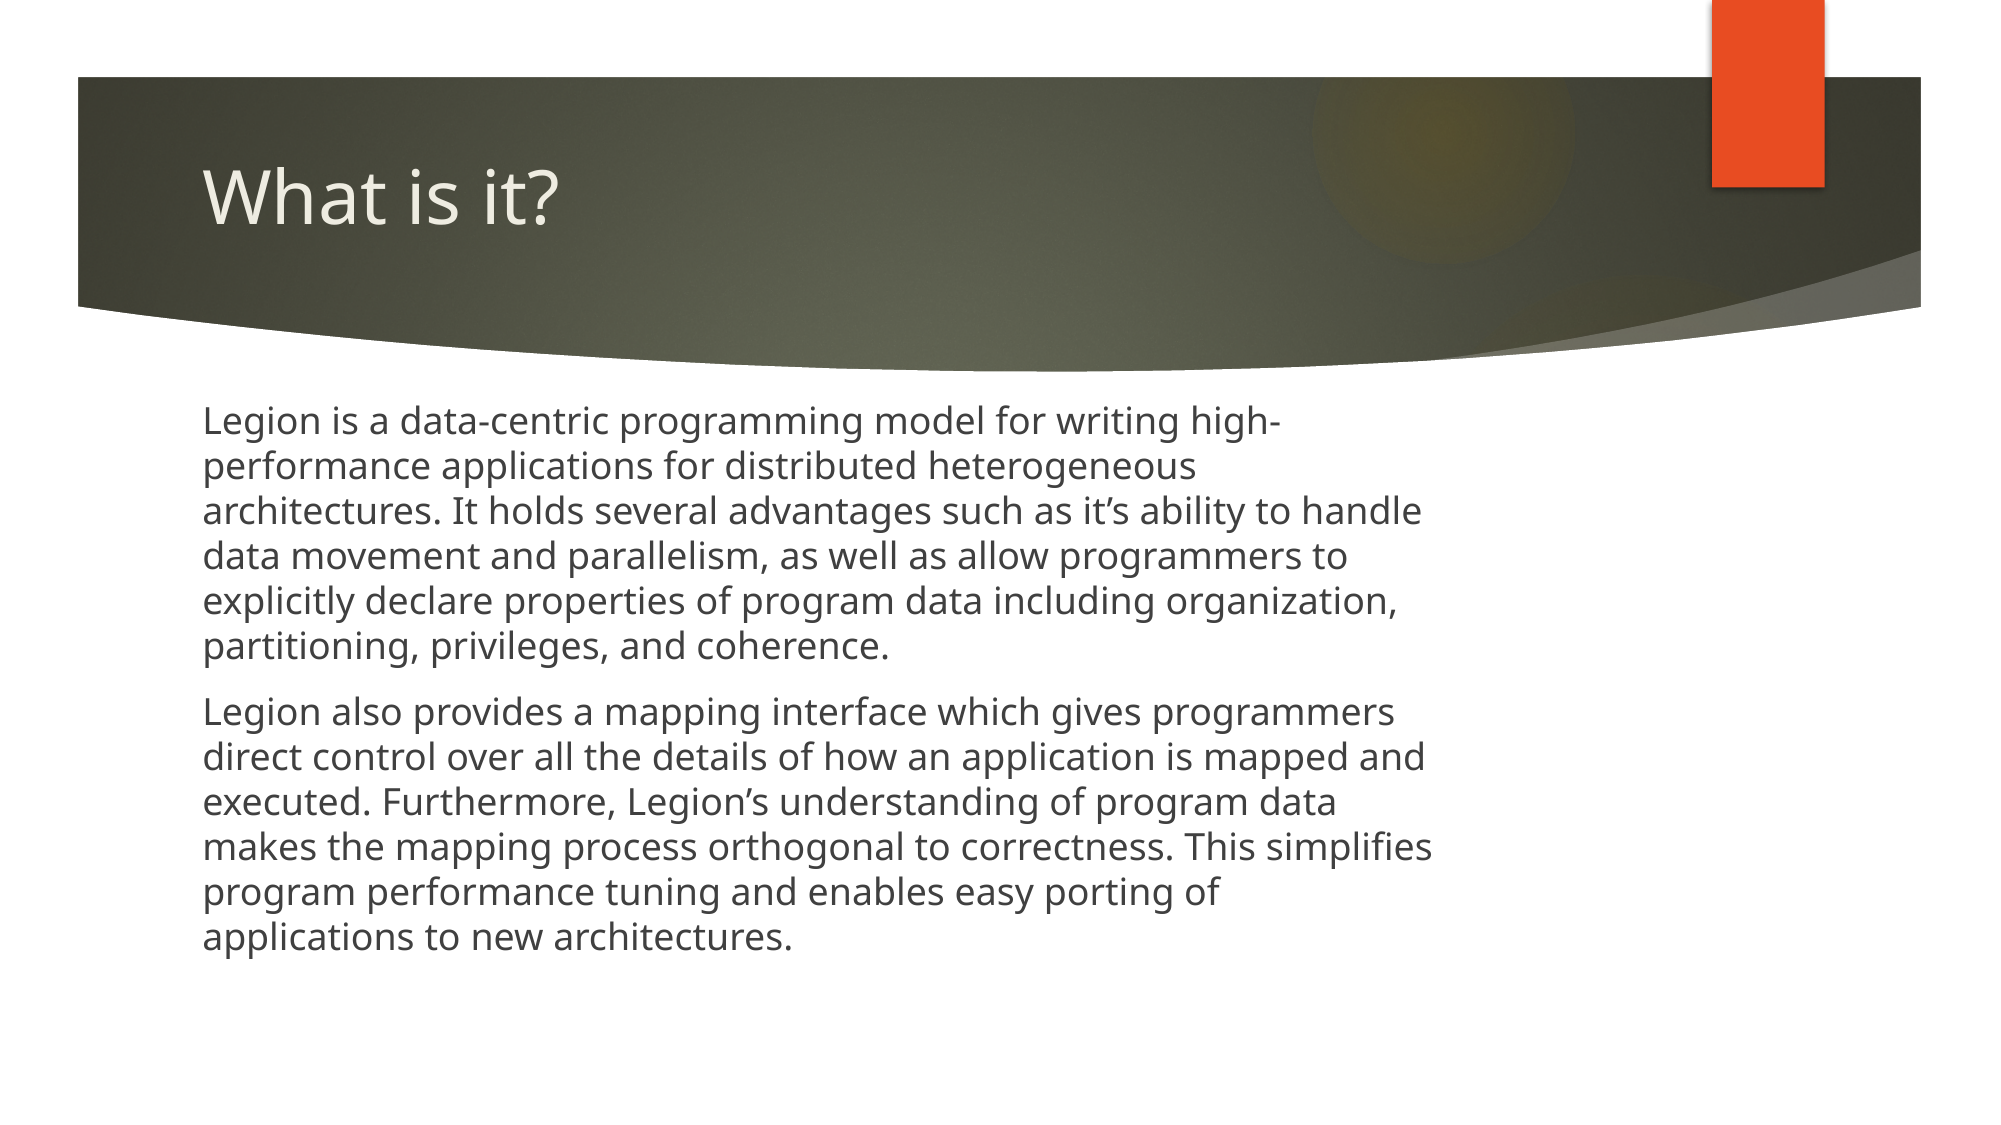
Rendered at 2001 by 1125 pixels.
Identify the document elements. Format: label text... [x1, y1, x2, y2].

list Legion is a data-centric programming model for writing high-performance applications for distributed heterogeneous architectures. It holds several advantages such as it’s ability to handle data movement and parallelism, as well as allow programmers to explicitly declare properties of program data including organization, partitioning, privileges, and coherence. Legion also provides a mapping interface which gives programmers direct control over all the details of how an application is mapped and executed. Furthermore, Legion’s understanding of program data makes the mapping process orthogonal to correctness. This simplifies program performance tuning and enables easy porting of applications to new architectures. [187, 389, 1450, 1035]
title What is it? [187, 105, 1450, 283]
